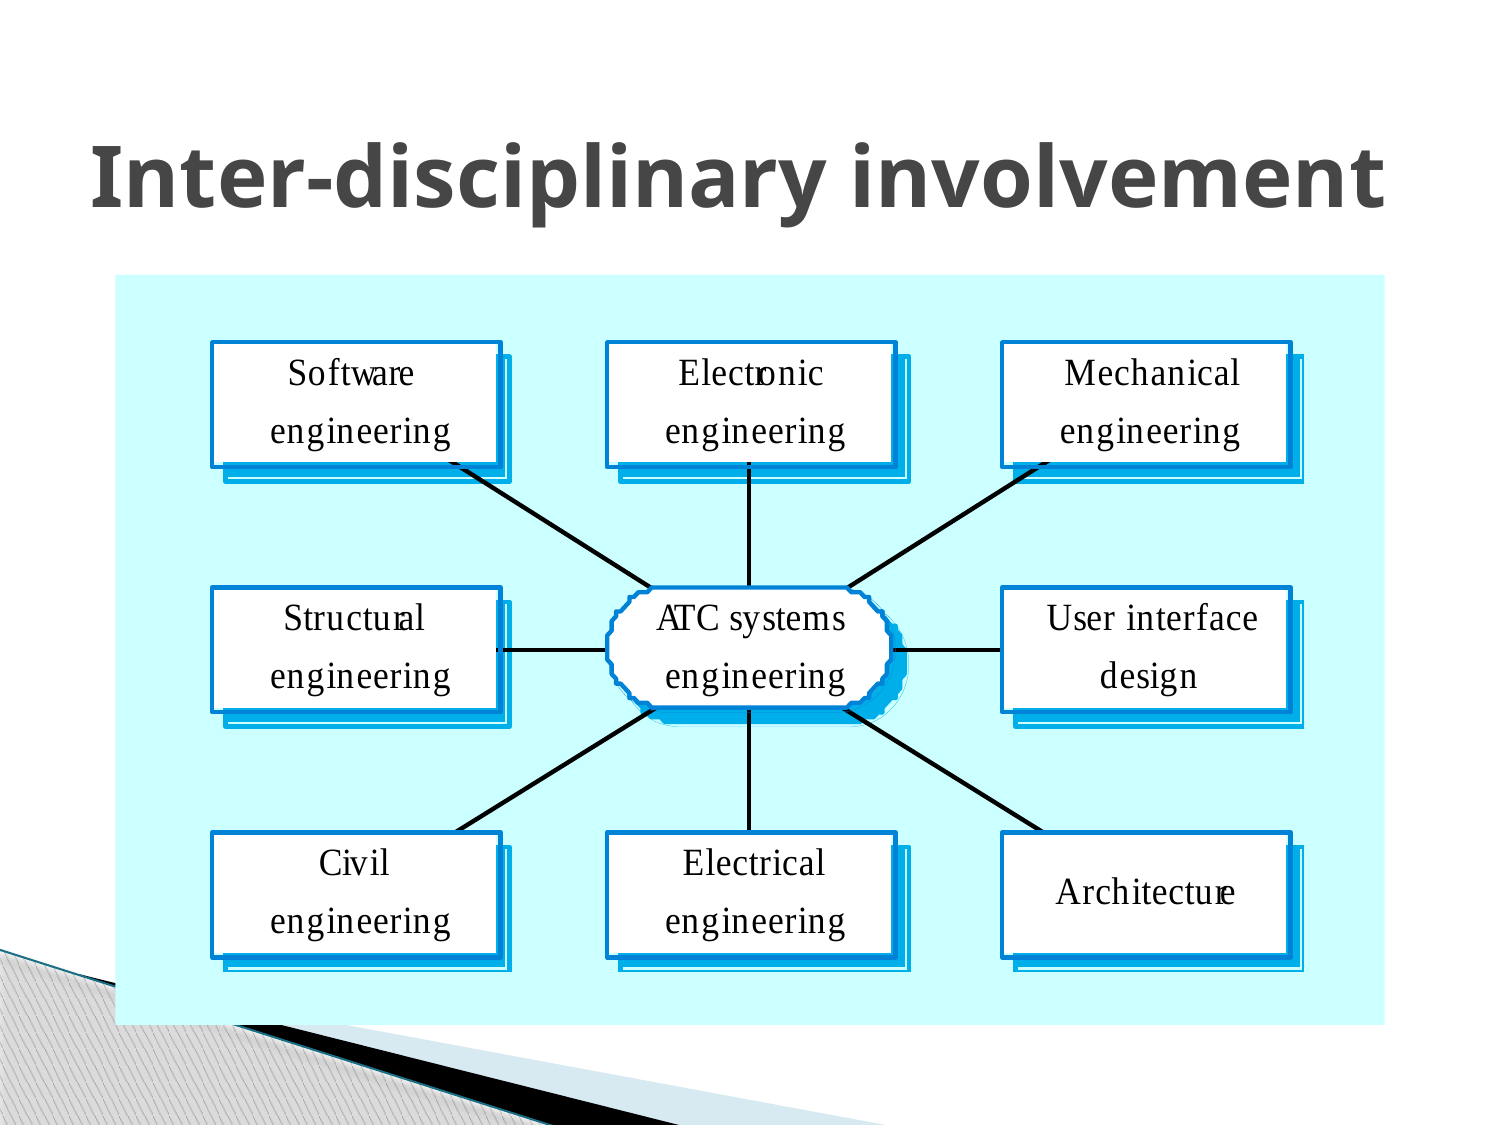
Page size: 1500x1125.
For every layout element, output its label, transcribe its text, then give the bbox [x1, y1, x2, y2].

title Inter-disciplinary involvement [75, 45, 1425, 233]
picture [207, 337, 1305, 973]
text_box [115, 274, 1385, 1025]
